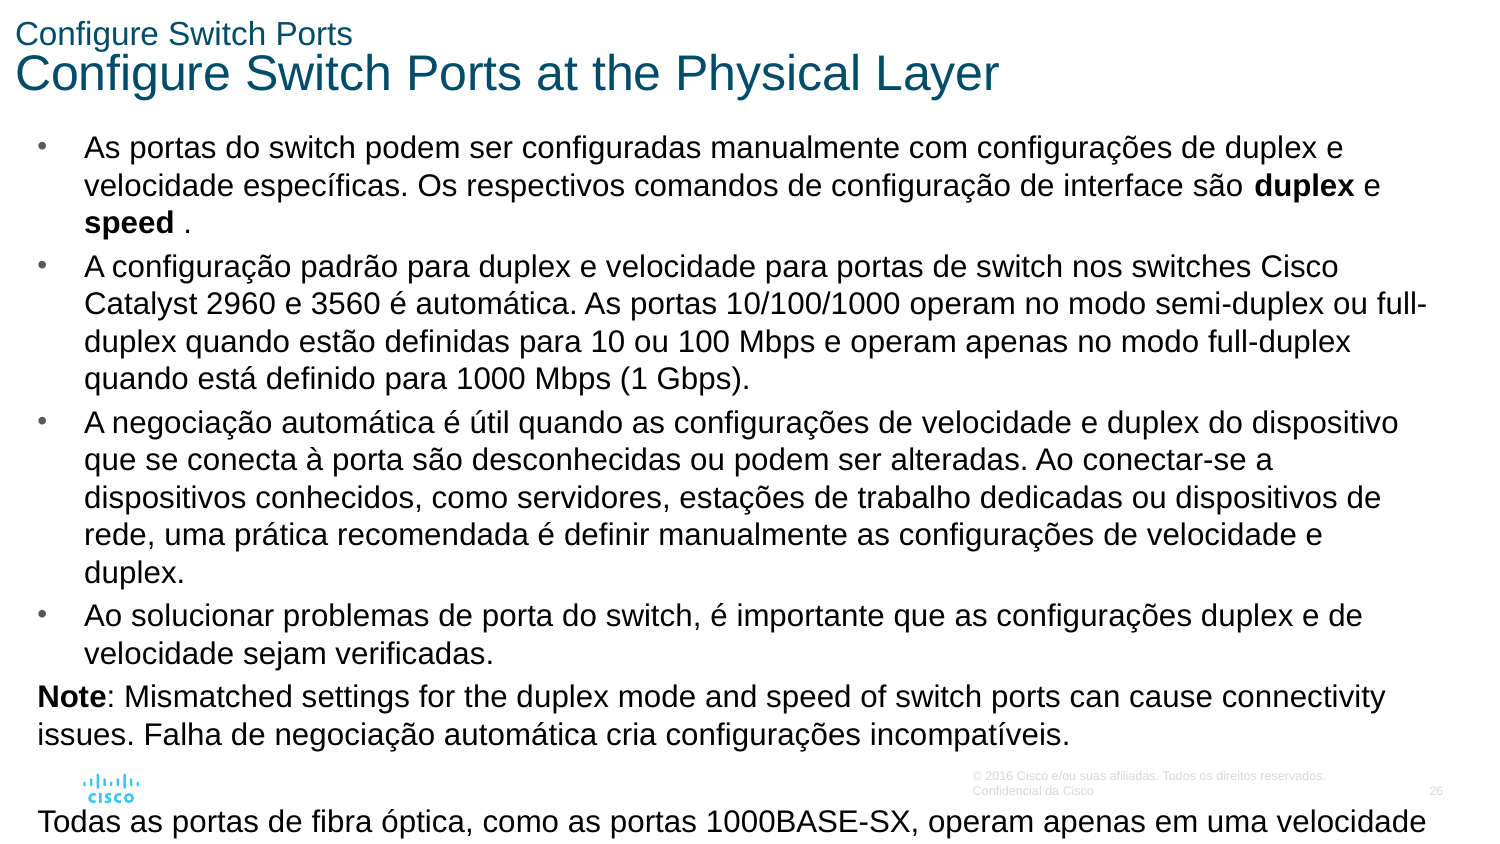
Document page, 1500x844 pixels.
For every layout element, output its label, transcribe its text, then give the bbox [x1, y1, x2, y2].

list As portas do switch podem ser configuradas manualmente com configurações de duplex e velocidade específicas. Os respectivos comandos de configuração de interface são duplex e speed . A configuração padrão para duplex e velocidade para portas de switch nos switches Cisco Catalyst 2960 e 3560 é automática. As portas 10/100/1000 operam no modo semi-duplex ou full-duplex quando estão definidas para 10 ou 100 Mbps e operam apenas no modo full-duplex quando está definido para 1000 Mbps (1 Gbps). A negociação automática é útil quando as configurações de velocidade e duplex do dispositivo que se conecta à porta são desconhecidas ou podem ser alteradas. Ao conectar-se a dispositivos conhecidos, como servidores, estações de trabalho dedicadas ou dispositivos de rede, uma prática recomendada é definir manualmente as configurações de velocidade e duplex. Ao solucionar problemas de porta do switch, é importante que as configurações duplex e de velocidade sejam verificadas. Note: Mismatched settings for the duplex mode and speed of switch ports can cause connectivity issues. Falha de negociação automática cria configurações incompatíveis. Todas as portas de fibra óptica, como as portas 1000BASE-SX, operam apenas em uma velocidade predefinida e são sempre full-duplex [22, 120, 1450, 726]
title Configure Switch Ports Configure Switch Ports at the Physical Layer [0, 0, 1369, 121]
